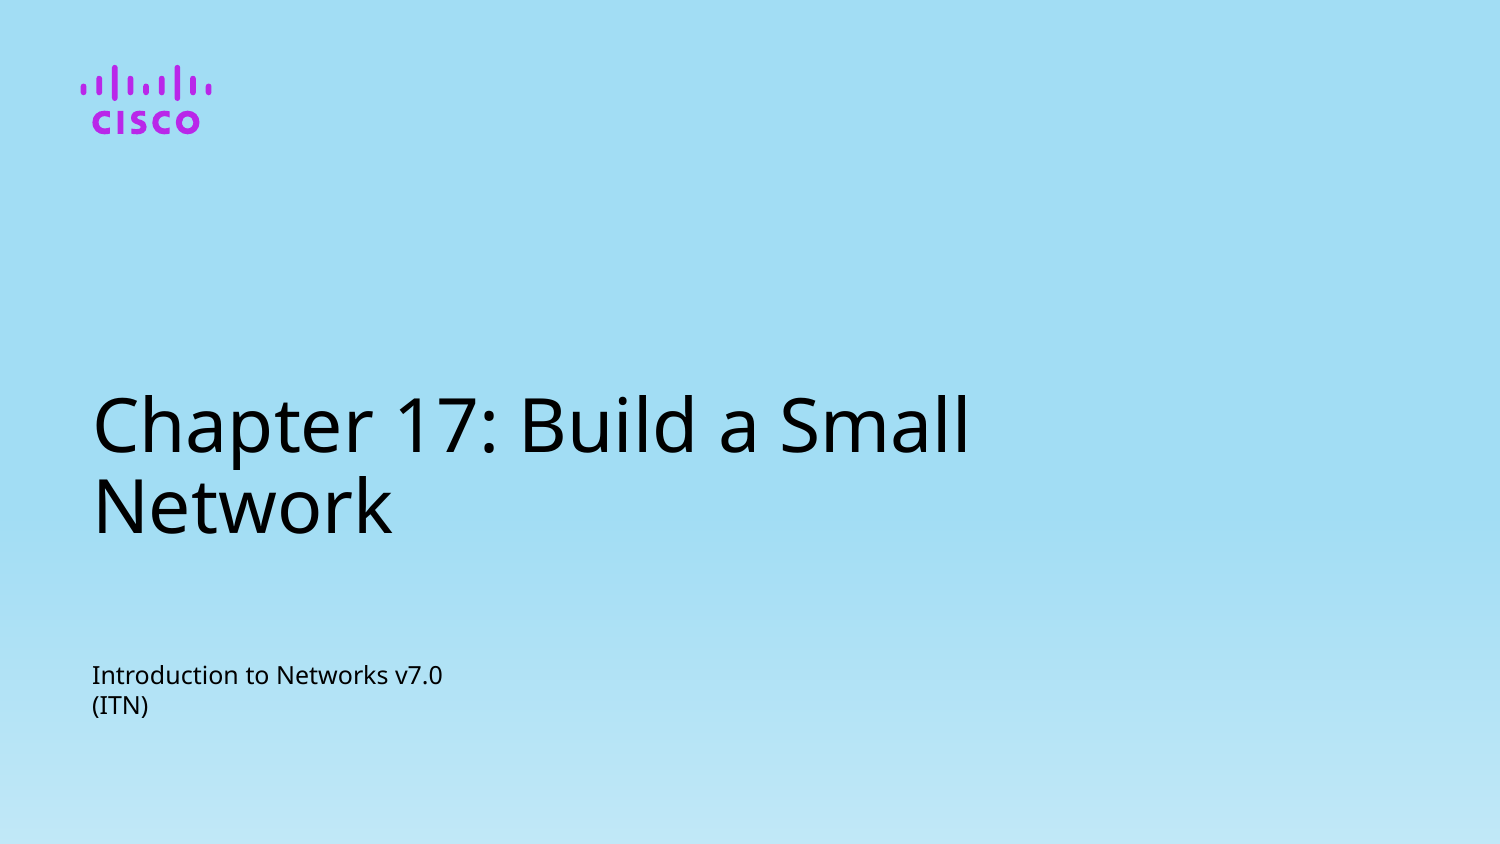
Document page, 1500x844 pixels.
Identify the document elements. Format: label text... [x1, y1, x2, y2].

title Chapter 17: Build a Small Network [77, 380, 1172, 558]
subtitle Introduction to Networks v7.0 (ITN) [77, 624, 466, 773]
